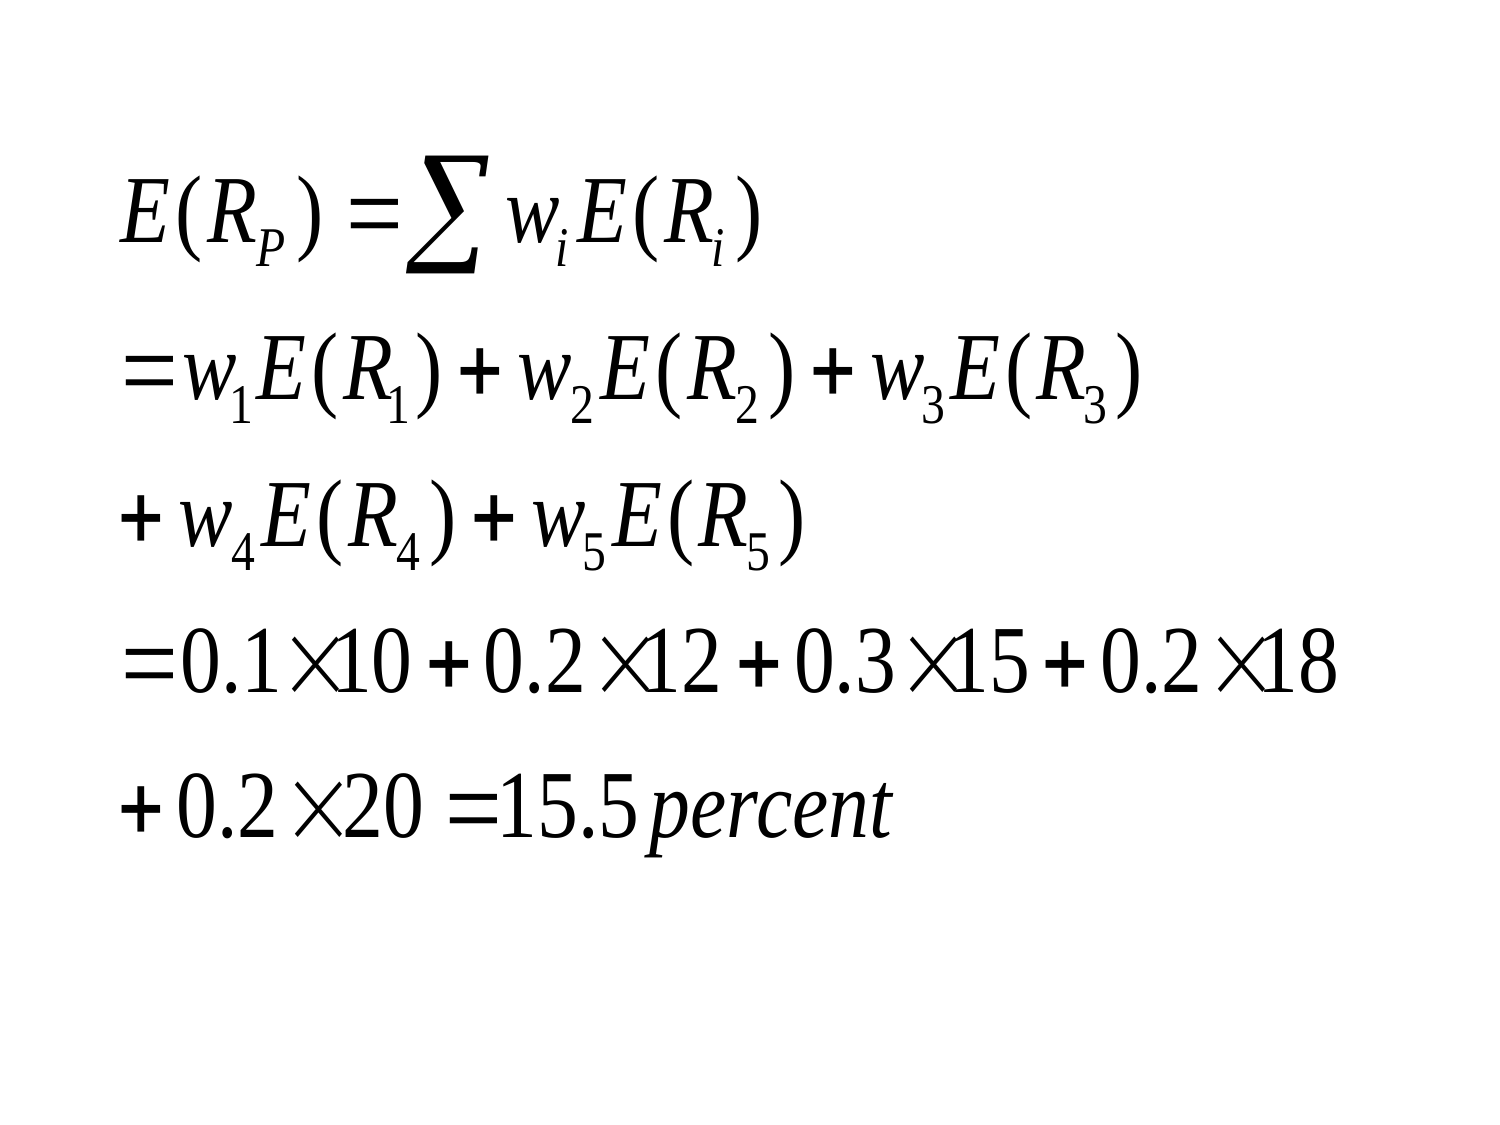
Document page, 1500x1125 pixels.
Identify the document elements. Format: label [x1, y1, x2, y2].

list [105, 137, 1351, 876]
